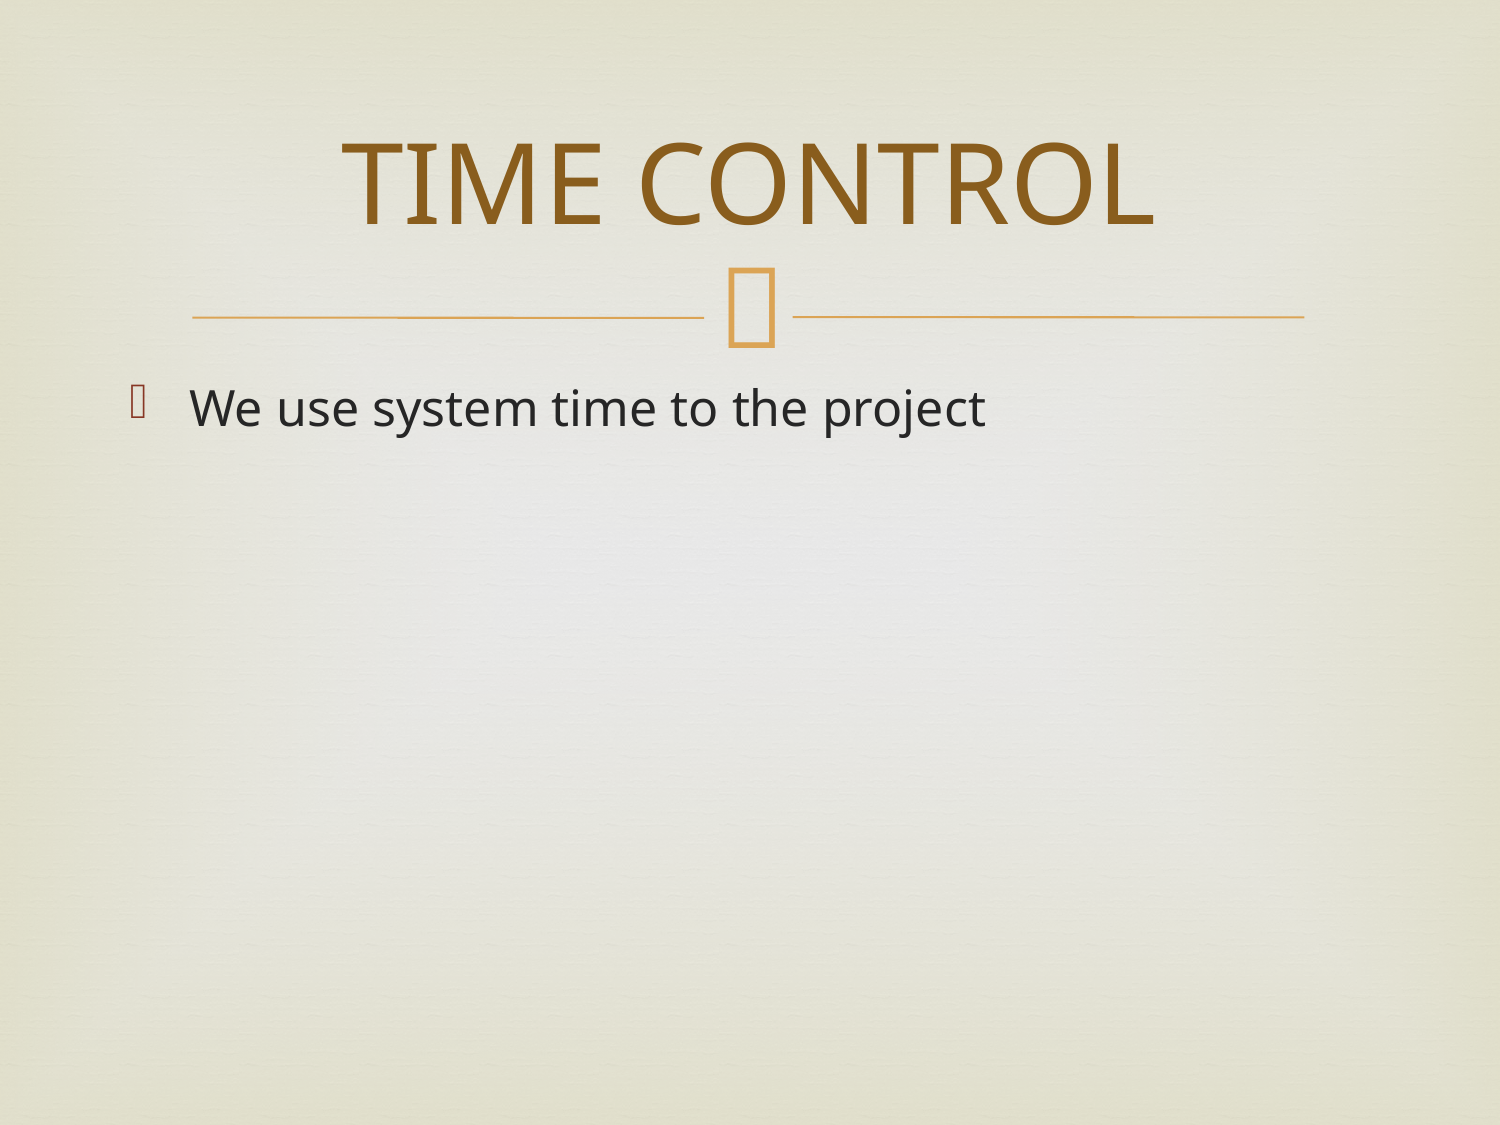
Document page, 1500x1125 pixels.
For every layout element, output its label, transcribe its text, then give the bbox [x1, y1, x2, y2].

title TIME CONTROL [112, 93, 1386, 267]
list We use system time to the project [114, 368, 1386, 1005]
